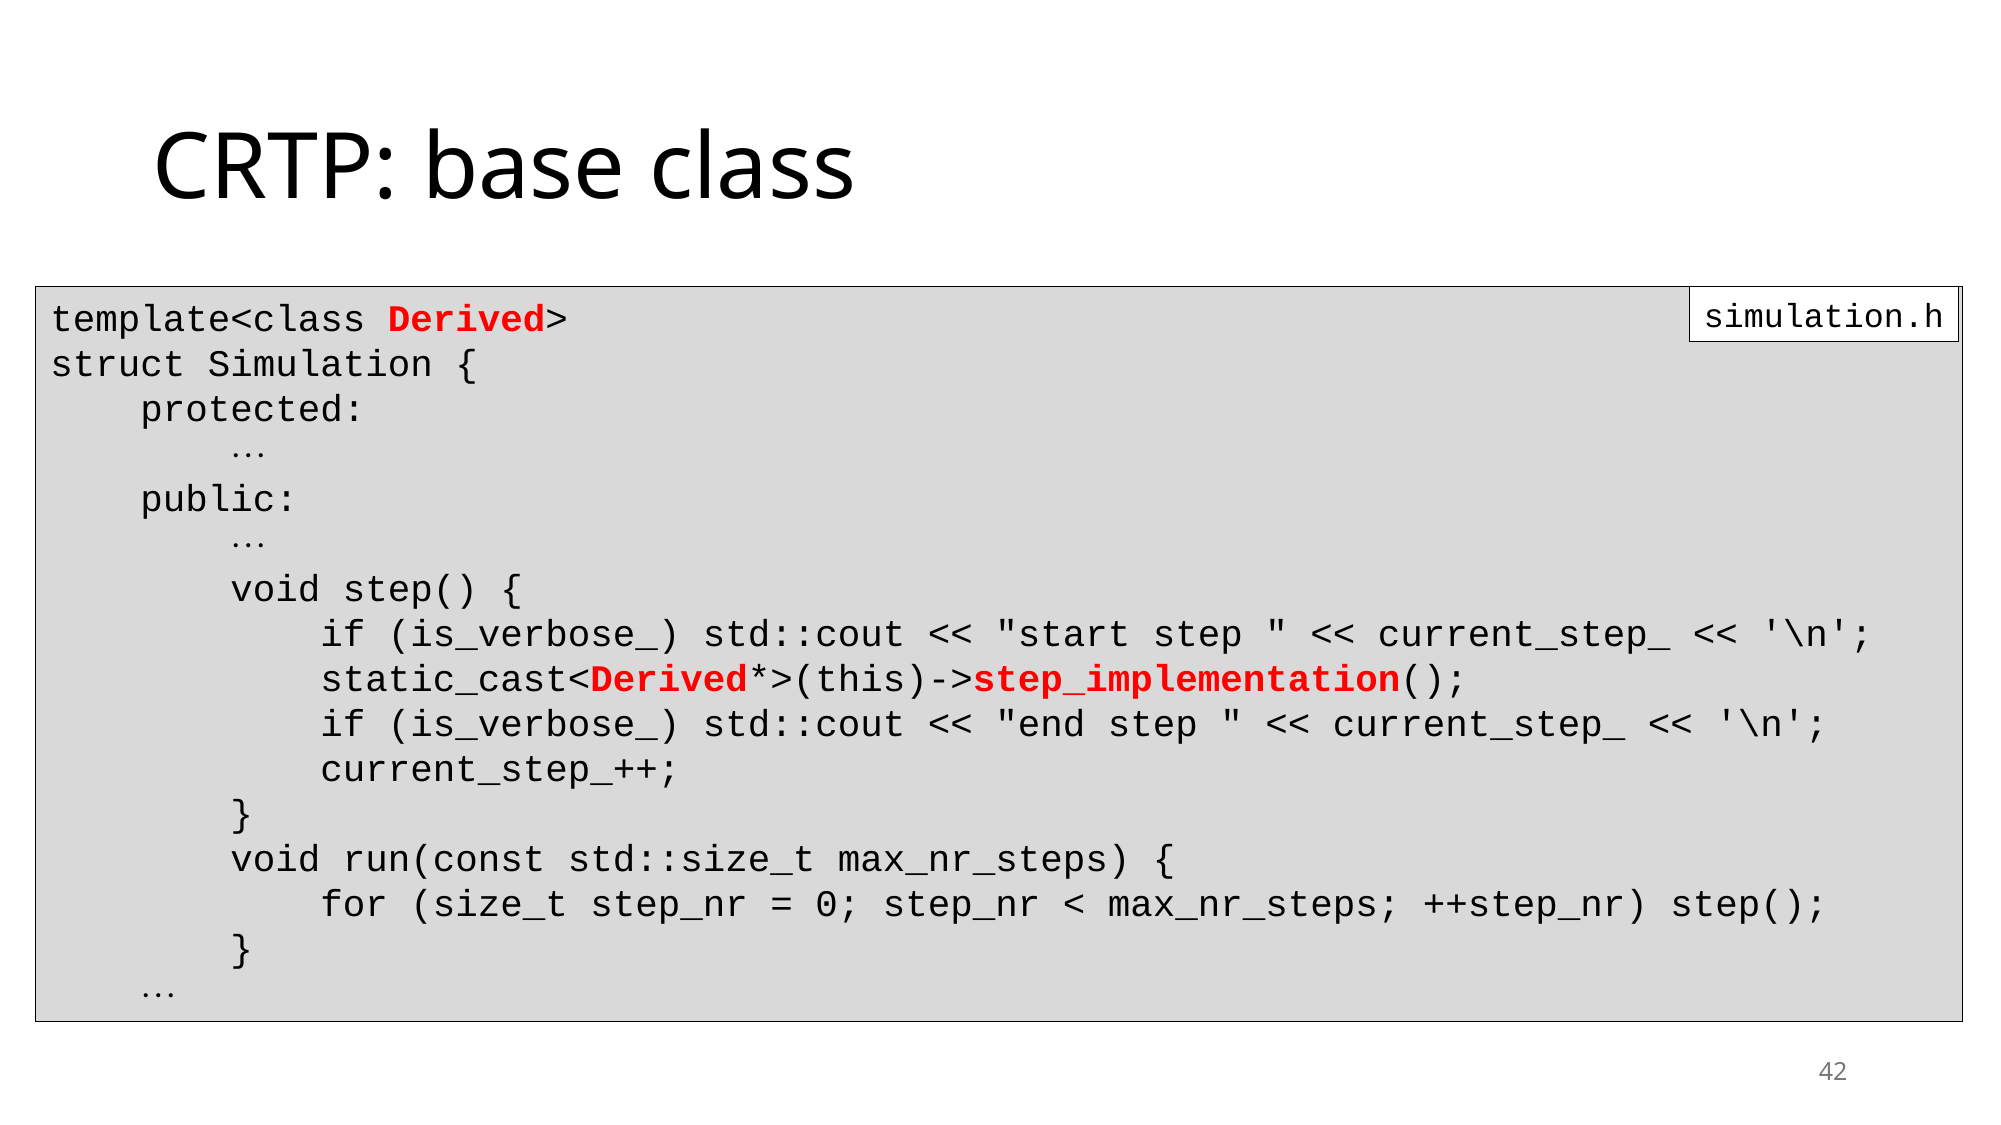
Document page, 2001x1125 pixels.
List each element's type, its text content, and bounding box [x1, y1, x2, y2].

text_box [35, 286, 1963, 1030]
slide_number 42 [1412, 1042, 1863, 1103]
title CRTP: base class [137, 59, 1863, 278]
